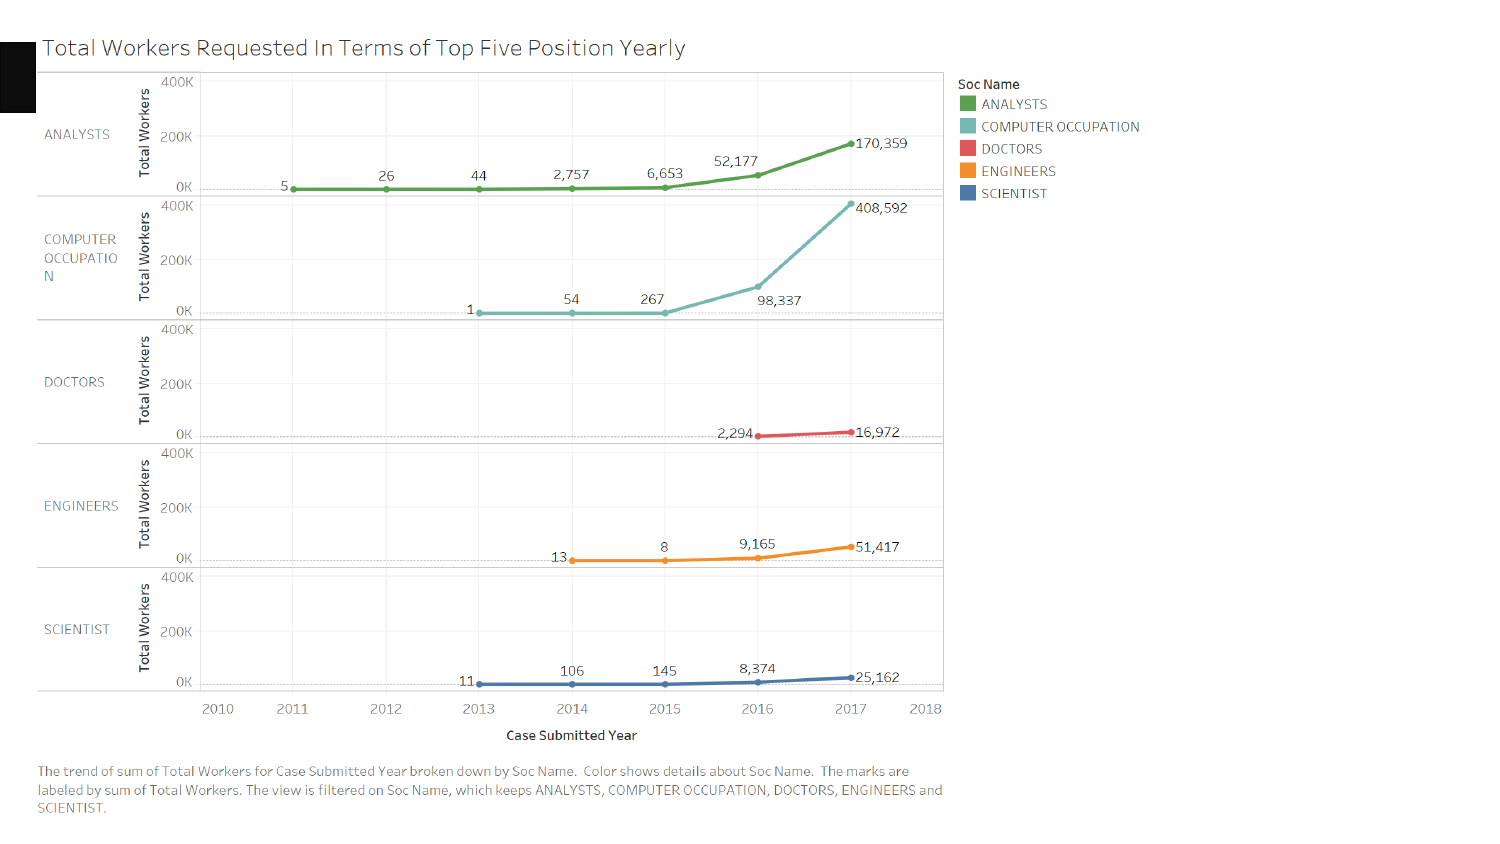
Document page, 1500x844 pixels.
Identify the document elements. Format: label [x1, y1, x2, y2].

picture [37, 24, 1145, 819]
